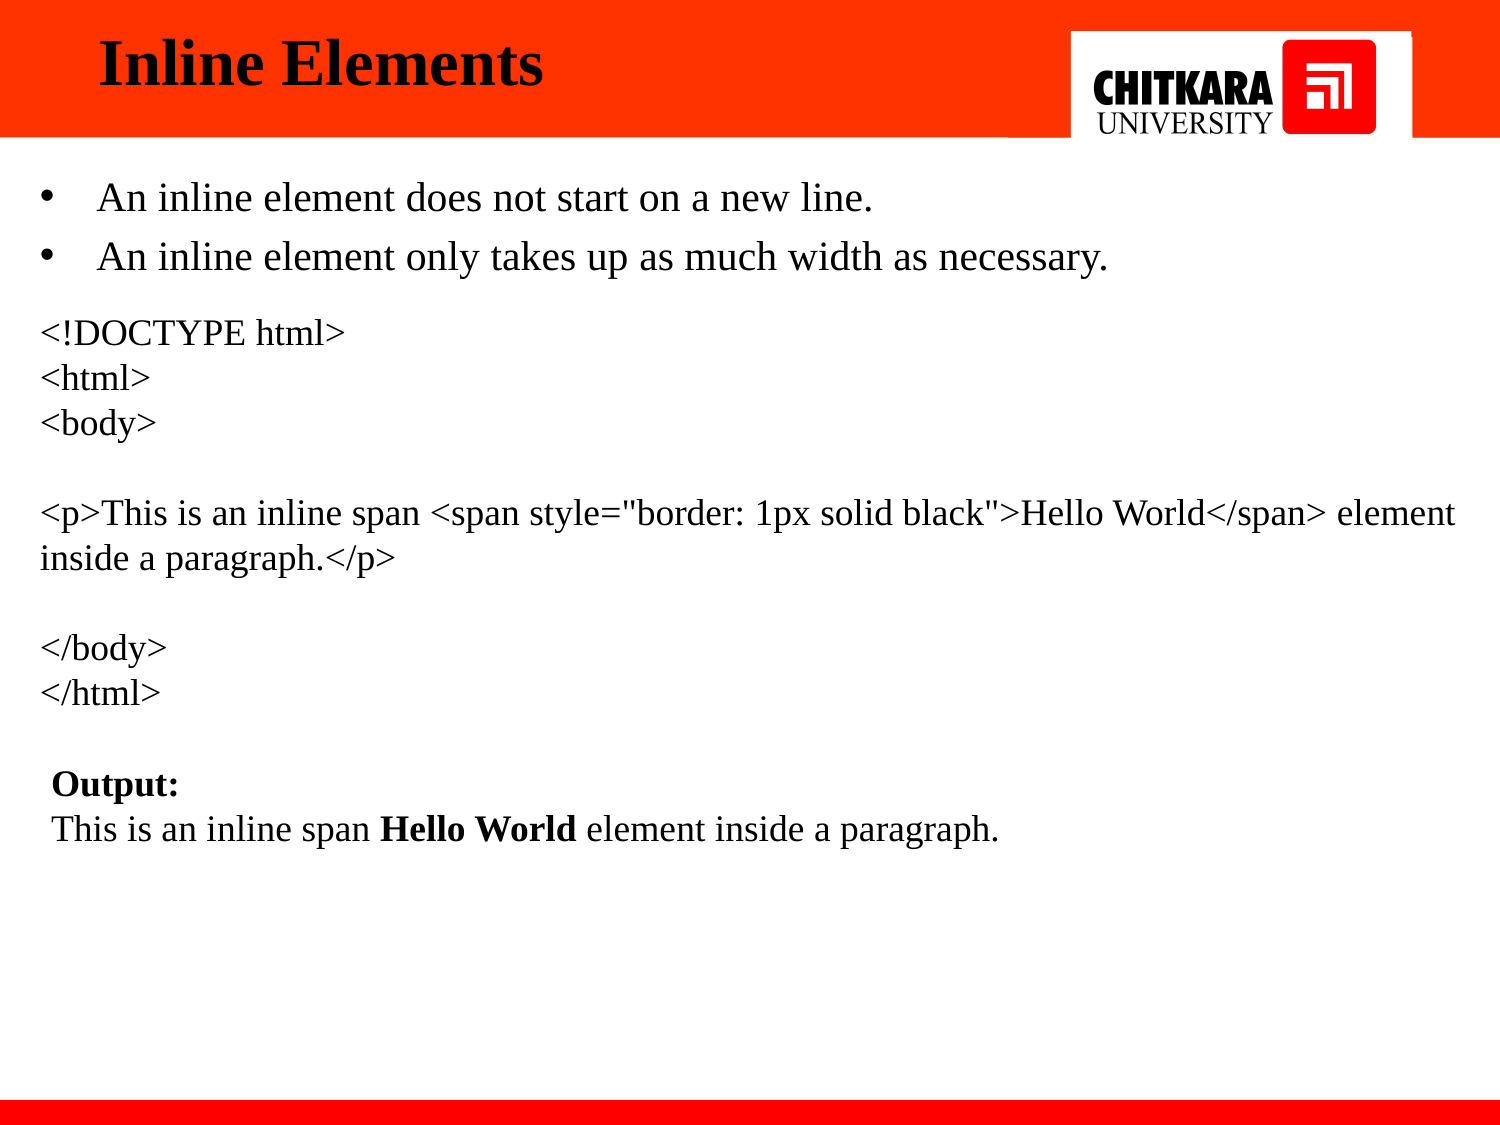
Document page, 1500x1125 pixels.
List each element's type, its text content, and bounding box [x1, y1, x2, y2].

picture [1074, 37, 1391, 138]
list An inline element does not start on a new line. An inline element only takes up as much width as necessary. [24, 721, 1425, 968]
list An inline element does not start on a new line. An inline element only takes up as much width as necessary. [24, 162, 1425, 300]
text_box Inline Elements [83, 11, 560, 107]
text_box <!DOCTYPE html> <html> <body> <p>This is an inline span <span style="border: 1px solid black">Hello World</span> element inside a paragraph.</p> </body> </html> [24, 300, 1484, 721]
slide_number 16 [1074, 1042, 1425, 1103]
text_box Output: This is an inline span Hello World element inside a paragraph. [35, 751, 1414, 857]
